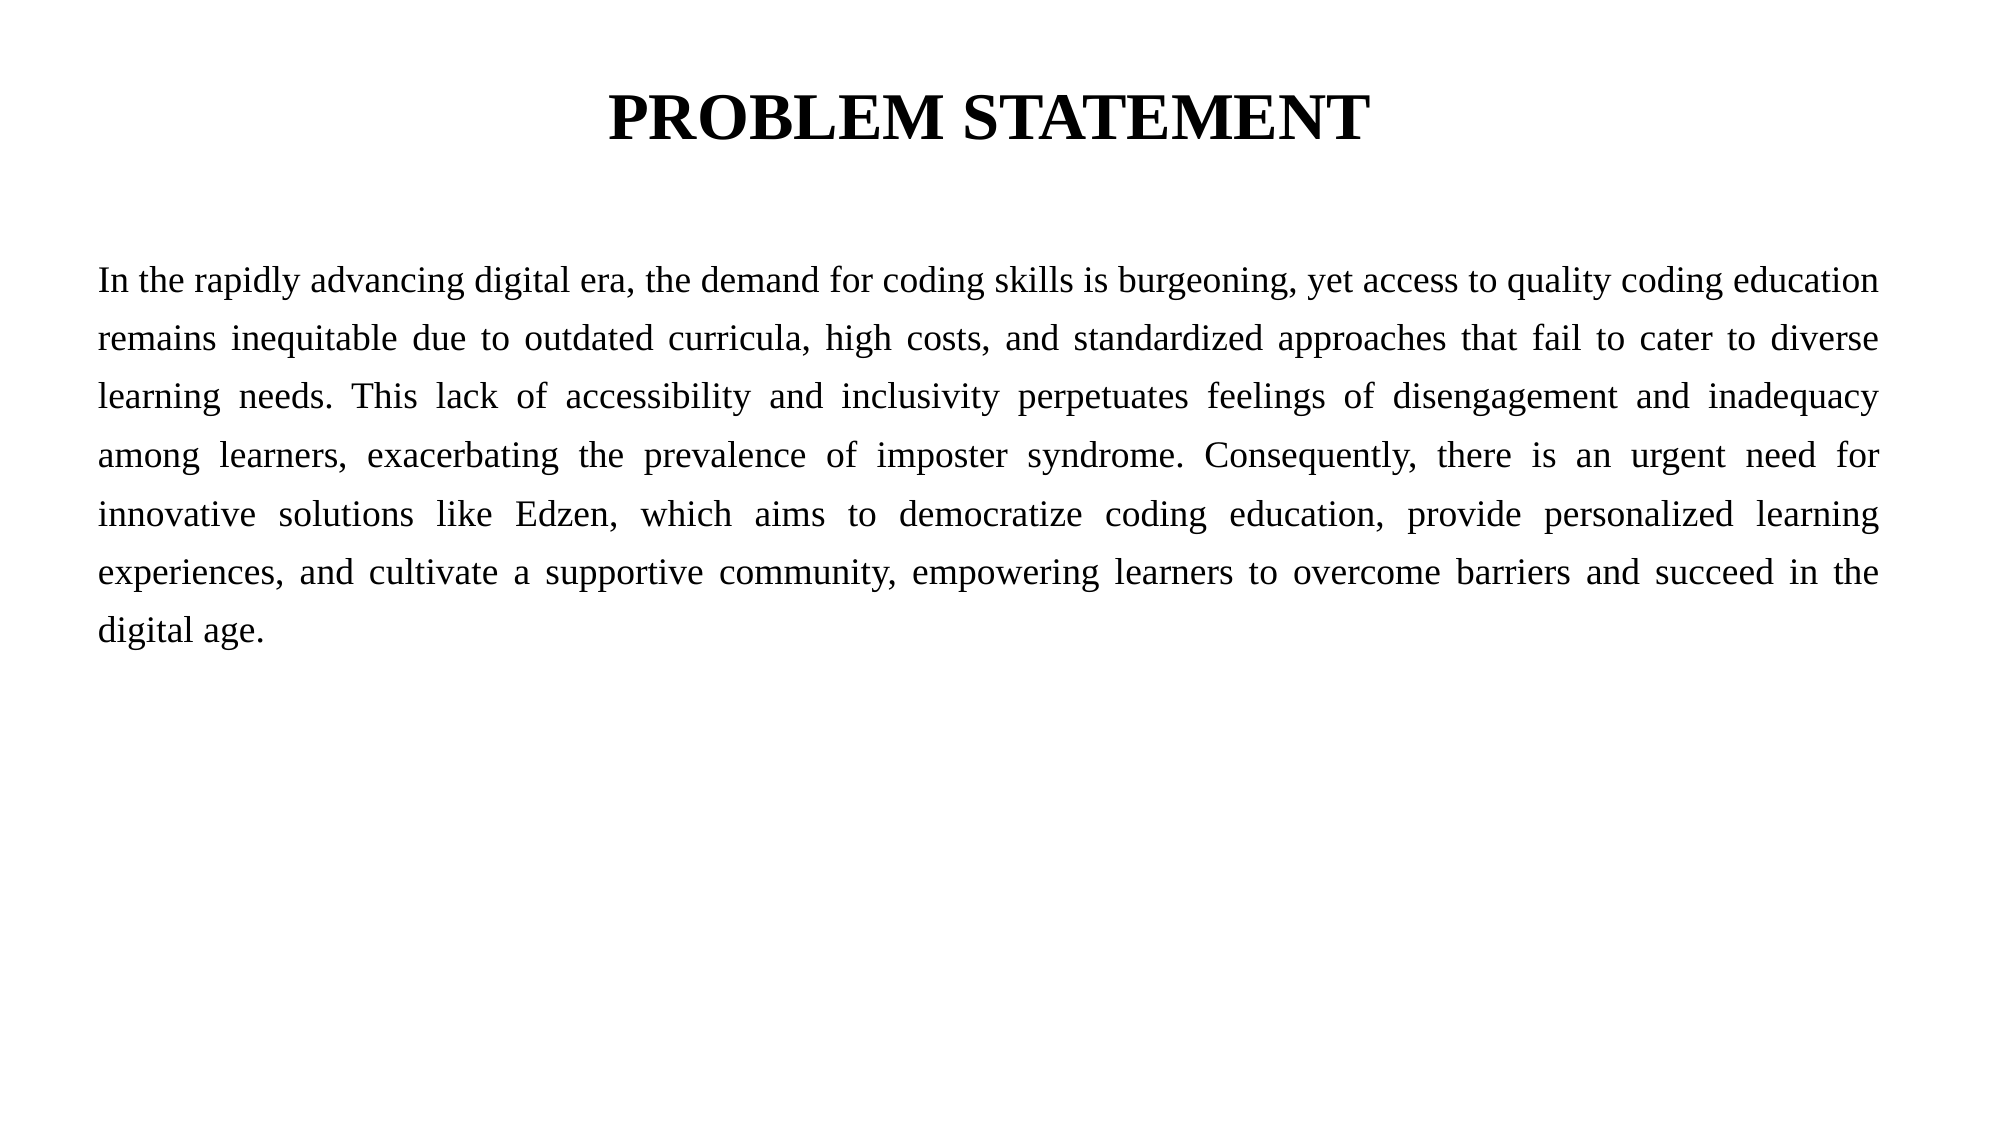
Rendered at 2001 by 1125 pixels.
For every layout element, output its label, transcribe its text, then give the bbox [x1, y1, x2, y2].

text_box In the rapidly advancing digital era, the demand for coding skills is burgeoning, yet access to quality coding education remains inequitable due to outdated curricula, high costs, and standardized approaches that fail to cater to diverse learning needs. This lack of accessibility and inclusivity perpetuates feelings of disengagement and inadequacy among learners, exacerbating the prevalence of imposter syndrome. Consequently, there is an urgent need for innovative solutions like Edzen, which aims to democratize coding education, provide personalized learning experiences, and cultivate a supportive community, empowering learners to overcome barriers and succeed in the digital age. [83, 233, 1897, 1040]
text_box PROBLEM STATEMENT [587, 65, 1393, 161]
